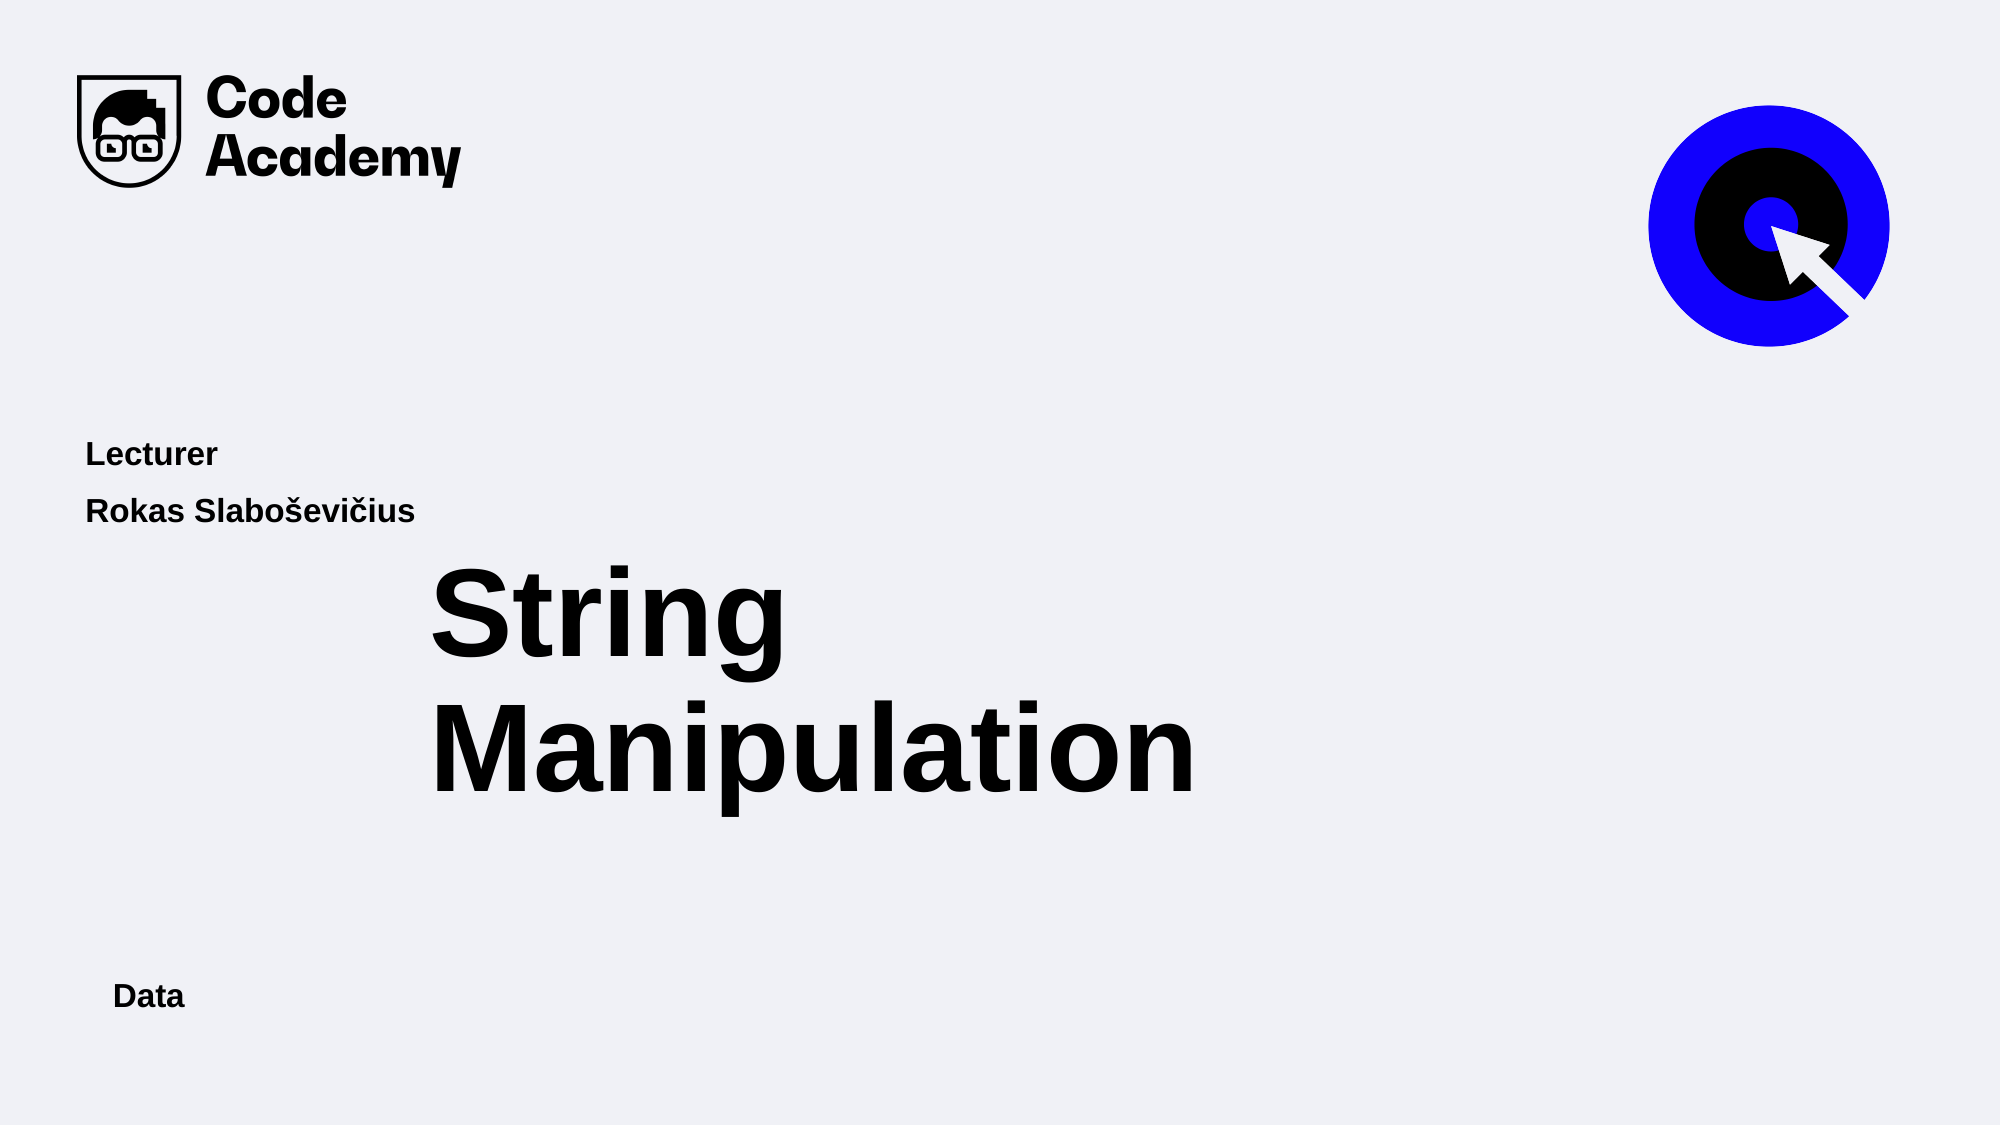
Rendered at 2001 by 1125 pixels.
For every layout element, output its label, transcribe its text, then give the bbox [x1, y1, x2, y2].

title String Manipulation [421, 540, 1579, 934]
picture [77, 75, 461, 188]
list Lecturer Rokas Slaboševičius [77, 429, 462, 822]
text_box Data [105, 966, 478, 1022]
picture [1618, 74, 1920, 377]
